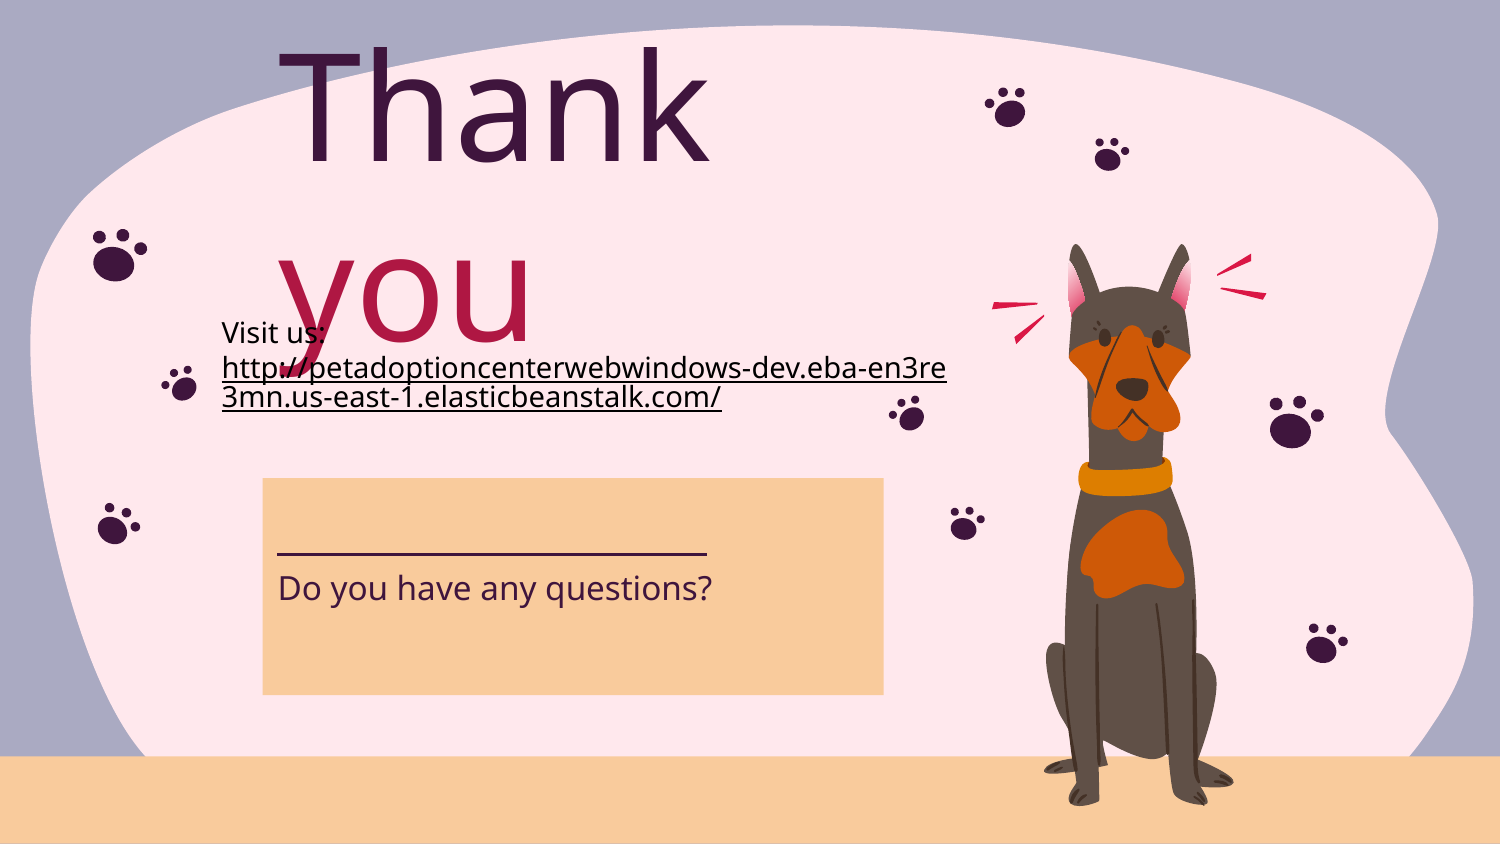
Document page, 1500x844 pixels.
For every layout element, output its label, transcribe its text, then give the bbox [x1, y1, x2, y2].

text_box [163, 366, 200, 401]
title Thank you [263, 109, 967, 274]
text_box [996, 287, 1045, 354]
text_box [890, 396, 927, 431]
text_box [1303, 623, 1346, 664]
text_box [986, 86, 1030, 127]
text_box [948, 506, 984, 541]
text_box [1042, 243, 1237, 807]
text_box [1092, 137, 1128, 172]
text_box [1211, 251, 1271, 311]
text_box Visit us: http://petadoptioncenterwebwindows-dev.eba-en3re3mn.us-east-1.elasticbeanstalk.com/ [206, 307, 974, 432]
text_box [1265, 394, 1323, 449]
subtitle Do you have any questions? [262, 478, 884, 696]
